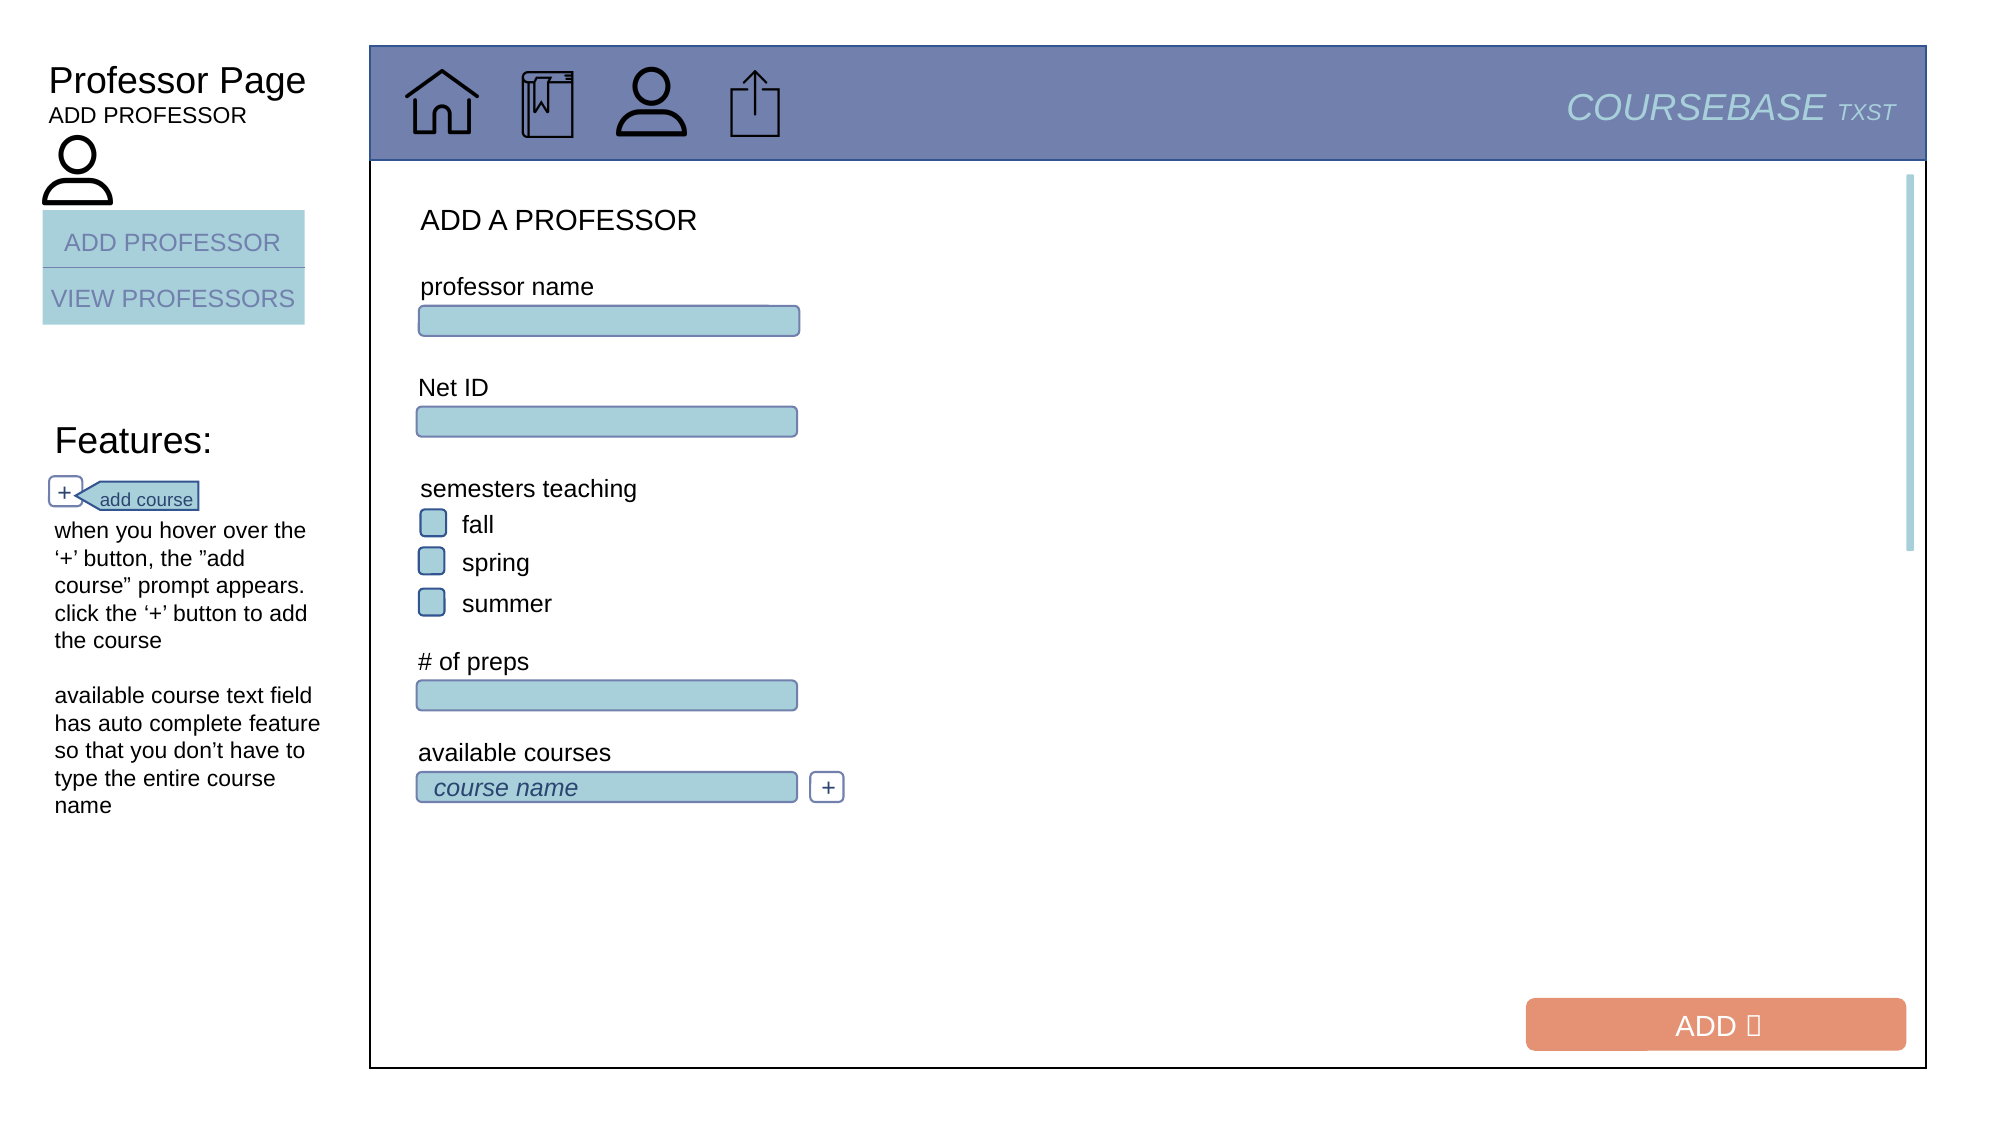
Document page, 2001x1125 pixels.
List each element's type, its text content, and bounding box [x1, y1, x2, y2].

picture [616, 65, 687, 138]
text_box [369, 45, 1927, 161]
text_box [415, 405, 799, 438]
text_box + [42, 468, 83, 514]
text_box available courses [403, 729, 662, 775]
picture [513, 71, 582, 138]
text_box fall [447, 501, 729, 538]
text_box [1905, 173, 1915, 553]
text_box + [806, 764, 847, 809]
text_box course name [419, 763, 677, 809]
text_box Net ID [403, 363, 615, 409]
text_box [42, 209, 306, 275]
text_box ADD  [1660, 1000, 1787, 1050]
text_box ADD A PROFESSOR [405, 194, 1062, 244]
text_box [417, 587, 446, 617]
text_box ADD PROFESSOR [49, 219, 340, 264]
text_box [73, 489, 85, 503]
picture [722, 70, 788, 137]
text_box summer [447, 580, 729, 625]
text_box add course [85, 480, 354, 518]
text_box VIEW PROFESSORS [36, 275, 327, 321]
text_box [677, 770, 799, 804]
text_box [415, 771, 419, 803]
text_box [417, 304, 801, 337]
text_box Professor Page ADD PROFESSOR [33, 48, 334, 136]
text_box spring [447, 538, 729, 580]
text_box [415, 679, 799, 712]
text_box [419, 508, 447, 538]
text_box Features: when you hover over the ‘+’ button, the ”add course” prompt appears. click the ‘+’ button to add the course available course text field has auto complete feature so that you don’t have to type the entire course name [39, 408, 340, 826]
text_box [369, 161, 1927, 1069]
text_box semesters teaching [405, 465, 687, 510]
text_box professor name [405, 263, 617, 308]
picture [405, 65, 479, 138]
text_box COURSEBASE TXST [1551, 75, 1922, 136]
text_box # of preps [403, 637, 662, 683]
text_box [42, 321, 306, 326]
picture [42, 133, 113, 207]
text_box [417, 546, 446, 576]
text_box [1524, 996, 1908, 1052]
